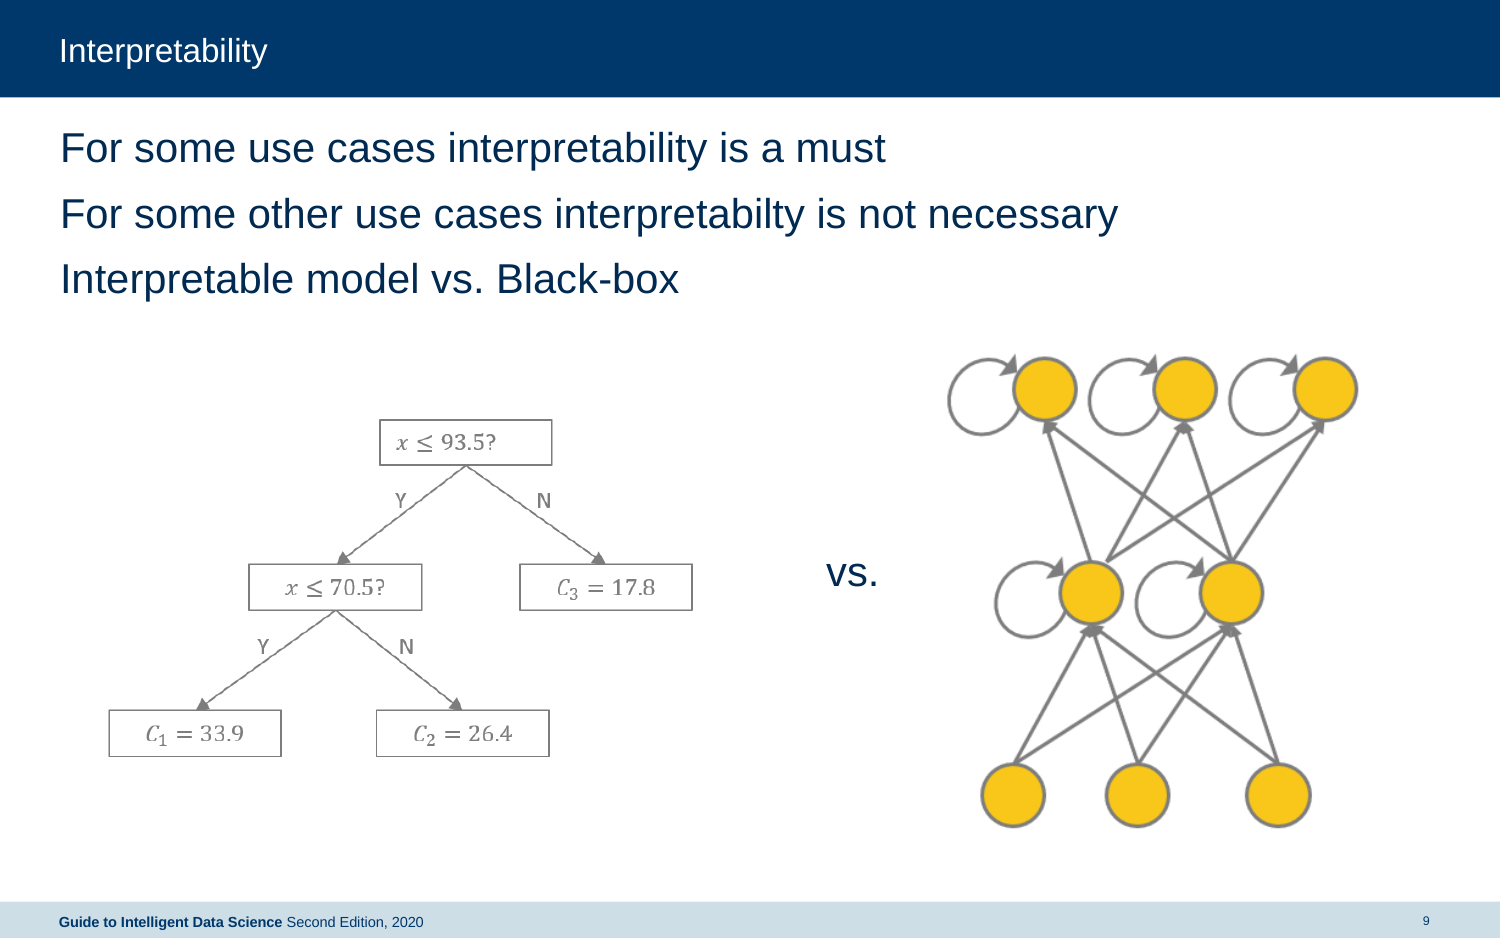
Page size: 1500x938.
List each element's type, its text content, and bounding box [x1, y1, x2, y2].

slide_number 9 [1411, 900, 1442, 938]
picture [101, 409, 705, 764]
title Interpretability [58, 28, 1442, 70]
text_box vs. [826, 545, 880, 596]
picture [917, 342, 1373, 849]
list For some use cases interpretability is a must For some other use cases interpretabilty is not necessary Interpretable model vs. Black-box [58, 120, 1434, 324]
